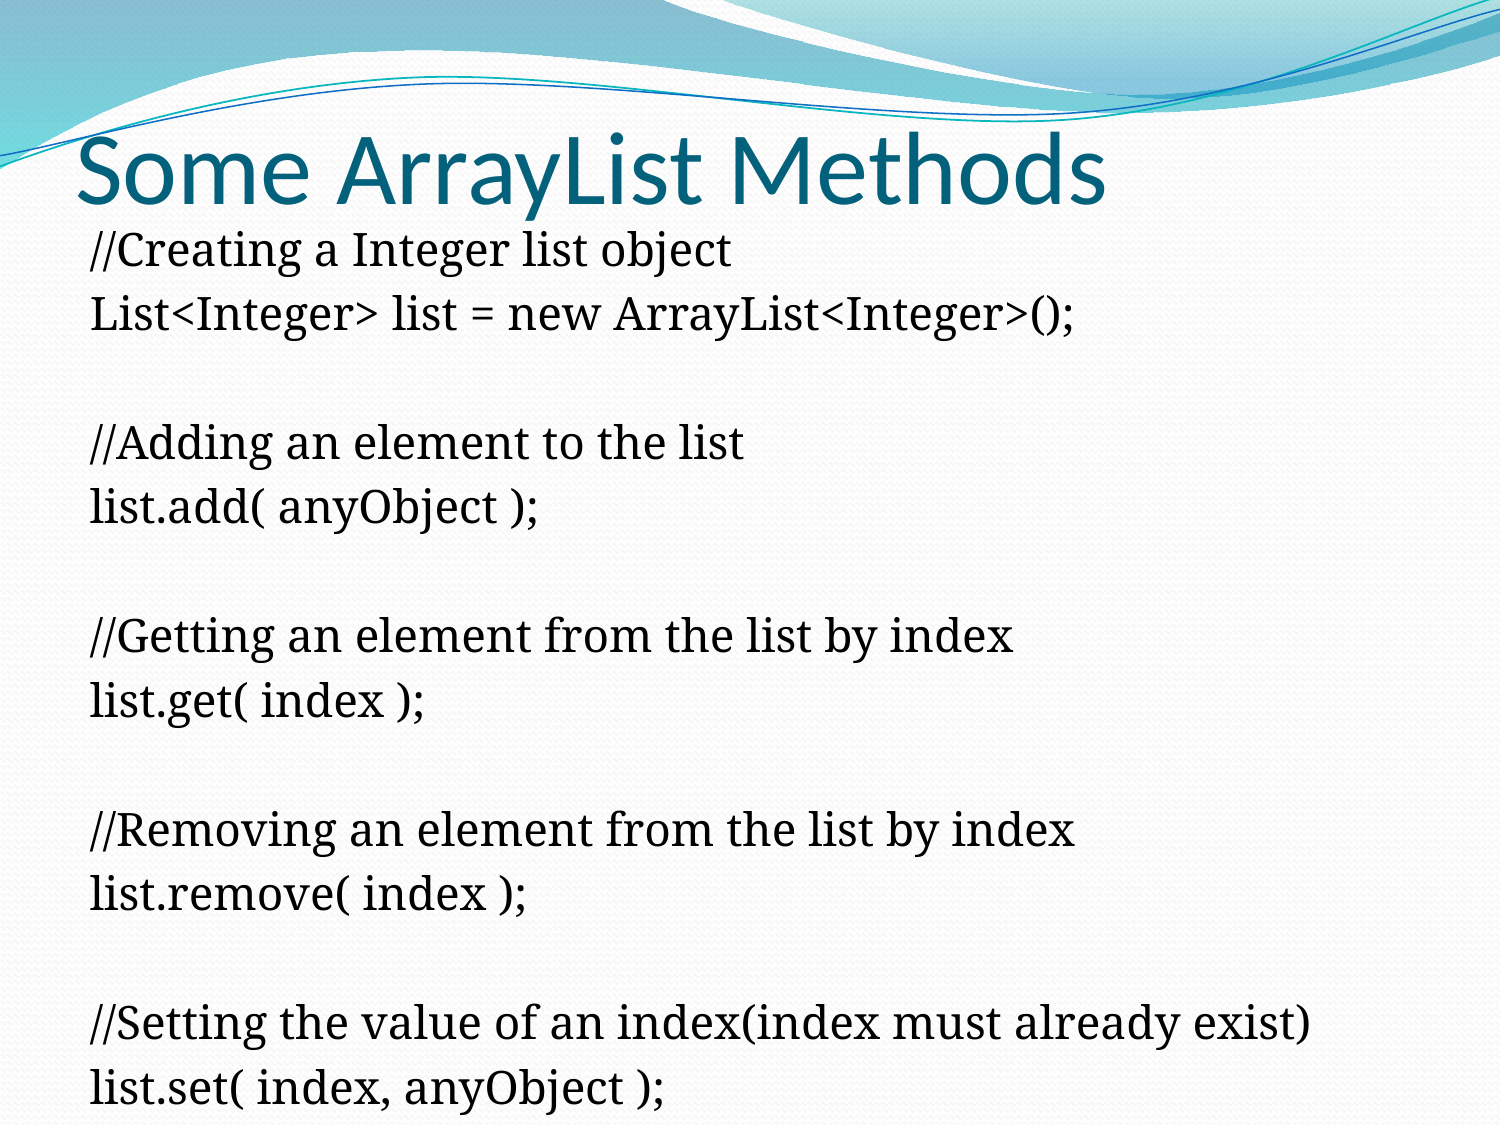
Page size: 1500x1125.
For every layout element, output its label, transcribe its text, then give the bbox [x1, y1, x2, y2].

title Some ArrayList Methods [75, 37, 1425, 212]
list //Creating a Integer list object List<Integer> list = new ArrayList<Integer>(); //Adding an element to the list list.add( anyObject ); //Getting an element from the list by index list.get( index ); //Removing an element from the list by index list.remove( index ); //Setting the value of an index(index must already exist) list.set( index, anyObject ); [75, 212, 1475, 1125]
